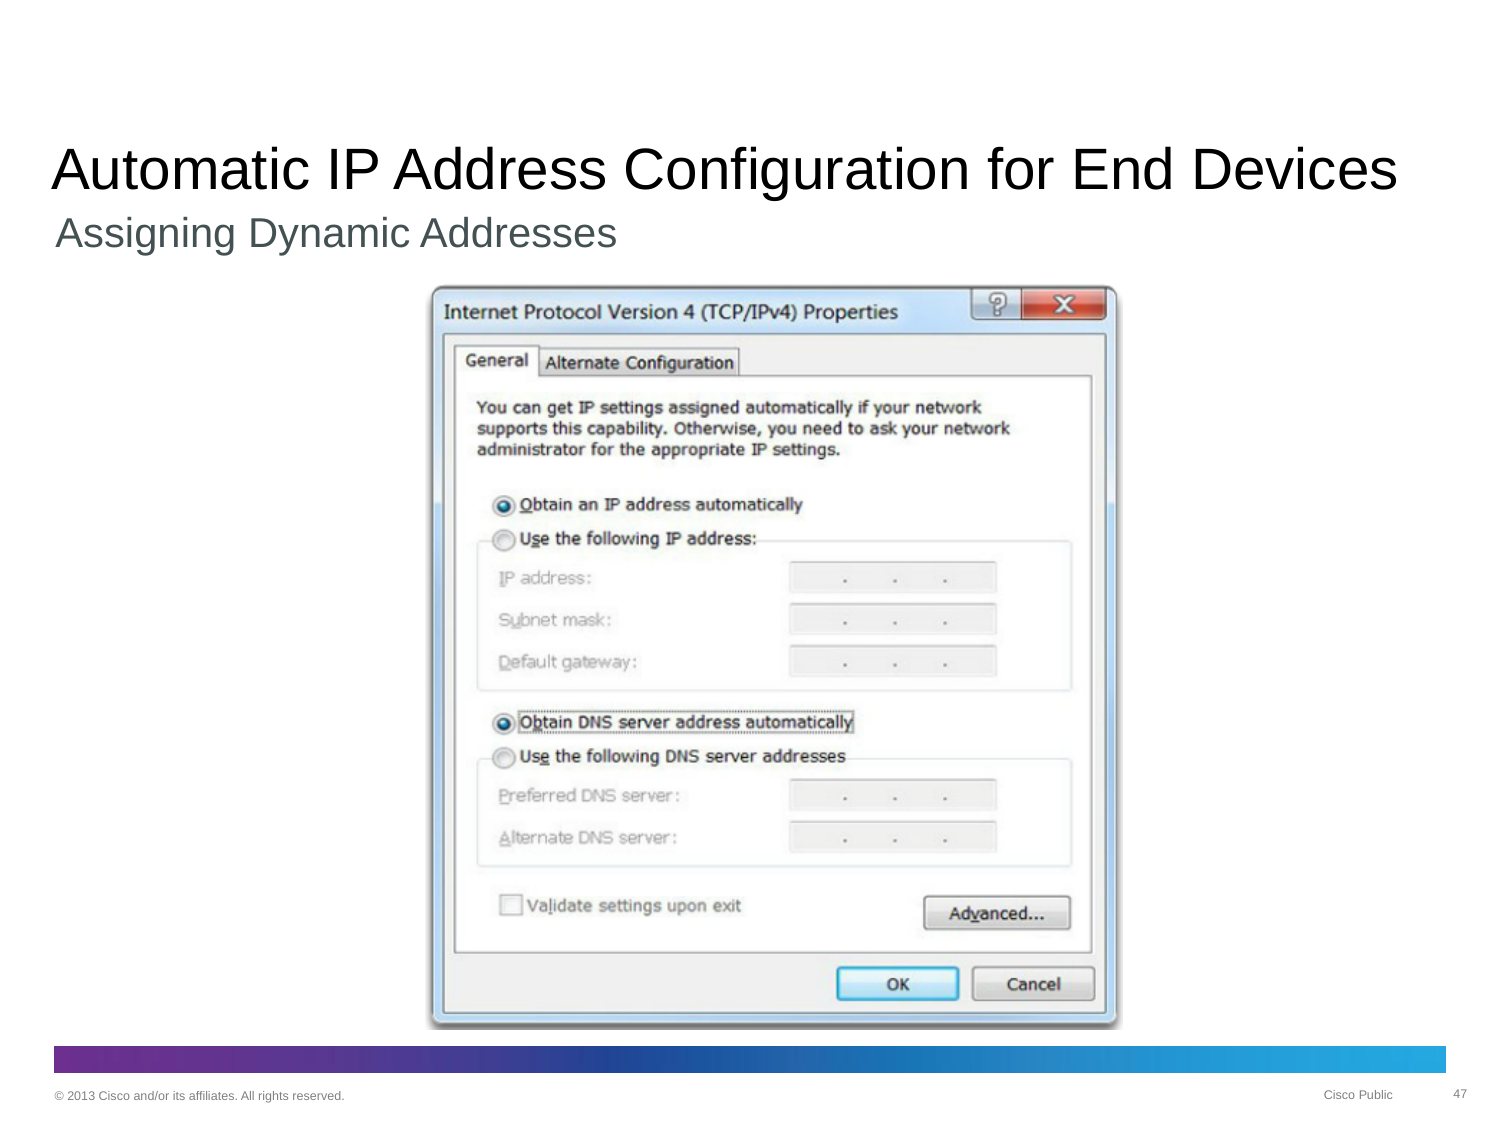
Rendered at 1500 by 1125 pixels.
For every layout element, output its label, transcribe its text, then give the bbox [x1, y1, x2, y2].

title Automatic IP Address Configuration for End Devices [37, 70, 1447, 209]
picture [54, 1046, 1446, 1073]
picture [424, 280, 1123, 1030]
text_box Assigning Dynamic Addresses [40, 202, 659, 274]
